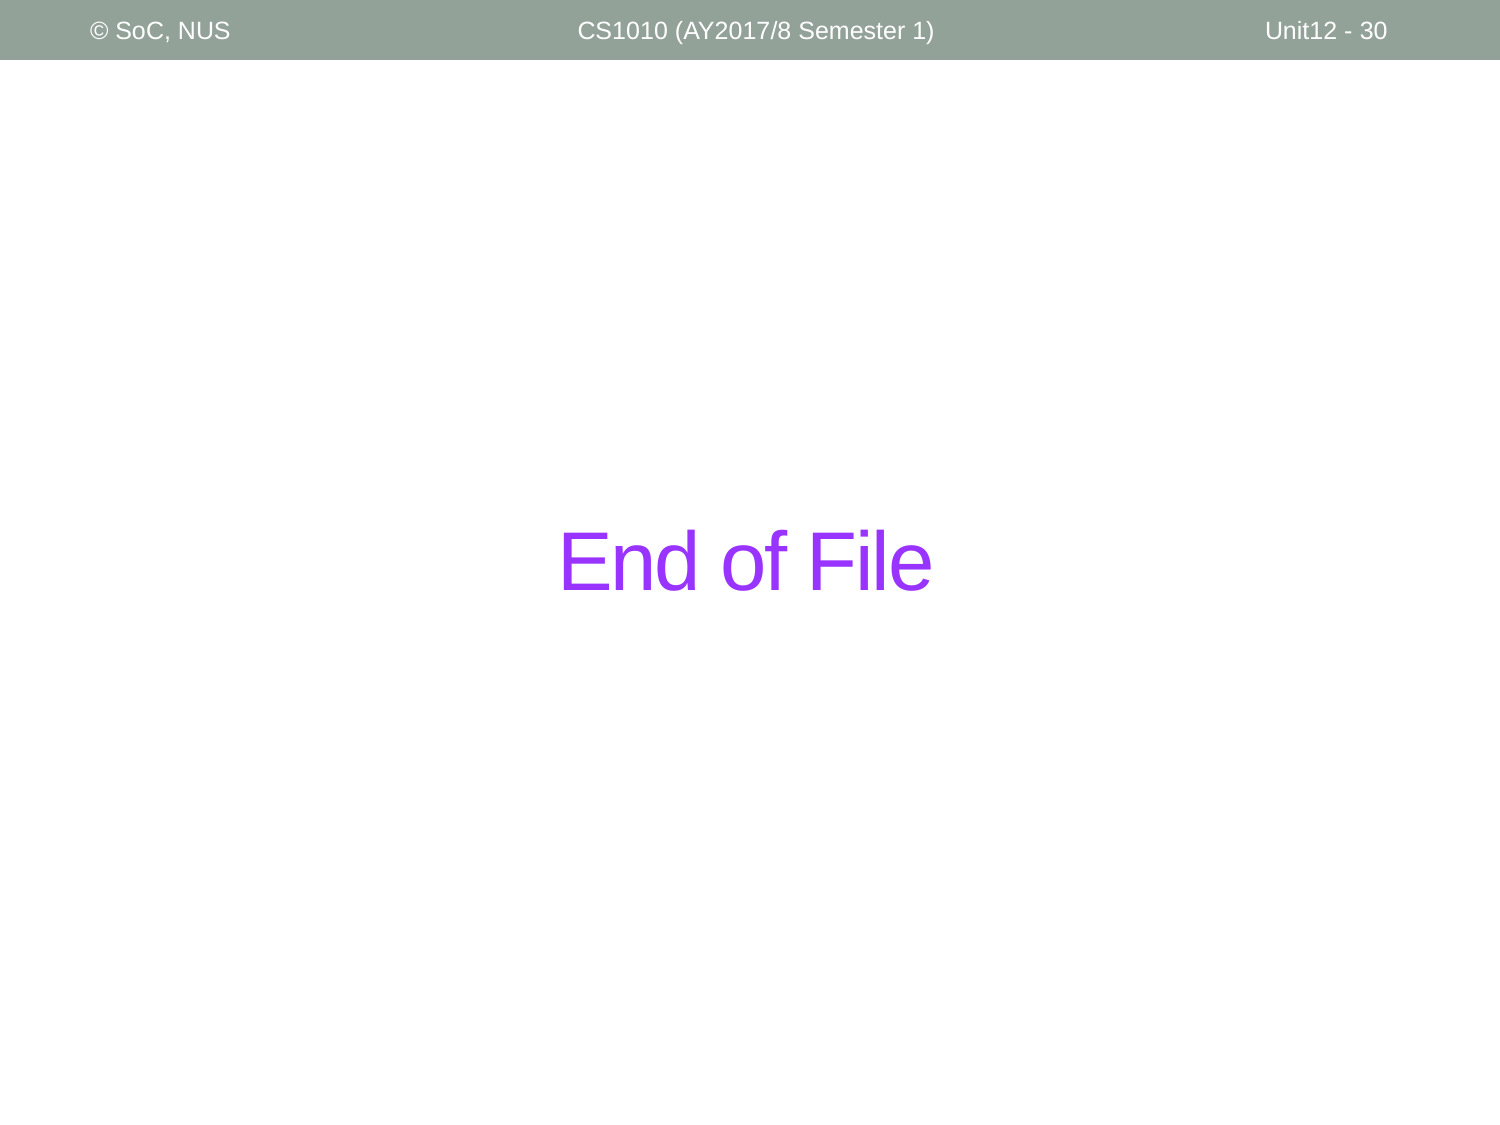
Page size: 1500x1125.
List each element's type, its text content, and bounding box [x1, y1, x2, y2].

footer CS1010 (AY2017/8 Semester 1) [562, 3, 1238, 57]
title End of File [192, 463, 1300, 651]
slide_number © SoC, NUS [75, 3, 550, 57]
slide_number Unit12 - 30 [1250, 3, 1425, 57]
